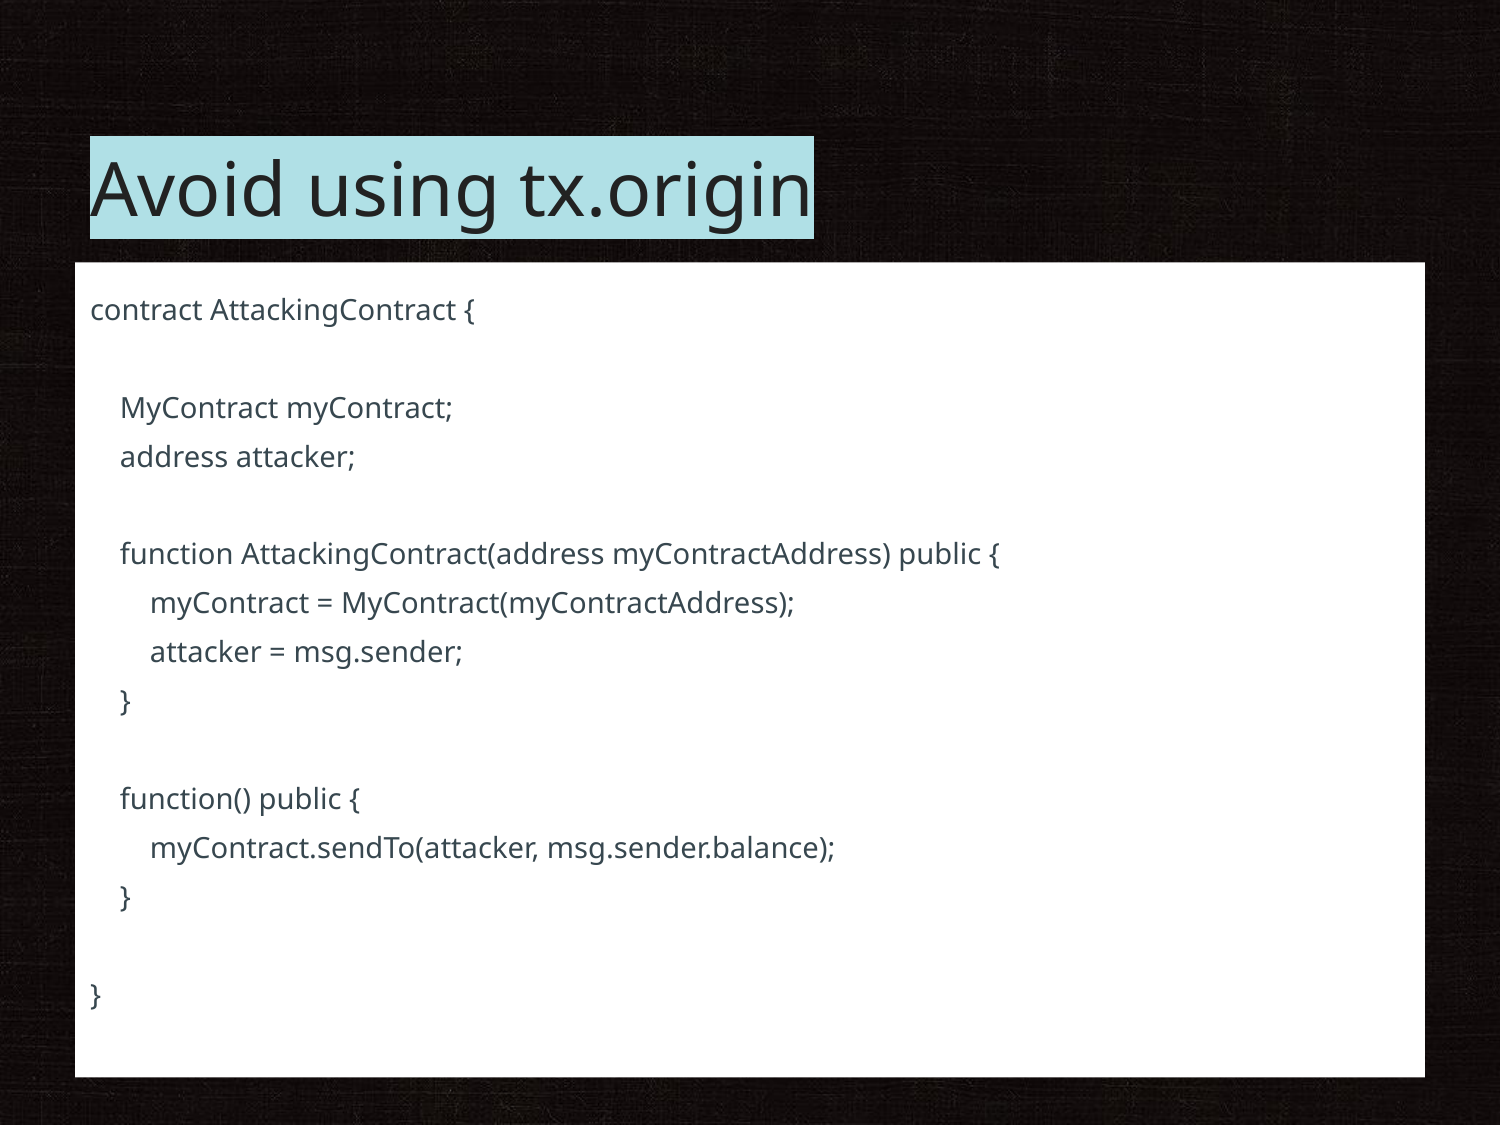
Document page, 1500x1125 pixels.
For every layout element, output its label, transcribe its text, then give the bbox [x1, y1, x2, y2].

title Avoid using tx.origin [75, 113, 1425, 233]
list contract AttackingContract { MyContract myContract; address attacker; function AttackingContract(address myContractAddress) public { myContract = MyContract(myContractAddress); attacker = msg.sender; } function() public { myContract.sendTo(attacker, msg.sender.balance); } } [75, 262, 1425, 1078]
picture [0, 0, 1500, 1125]
